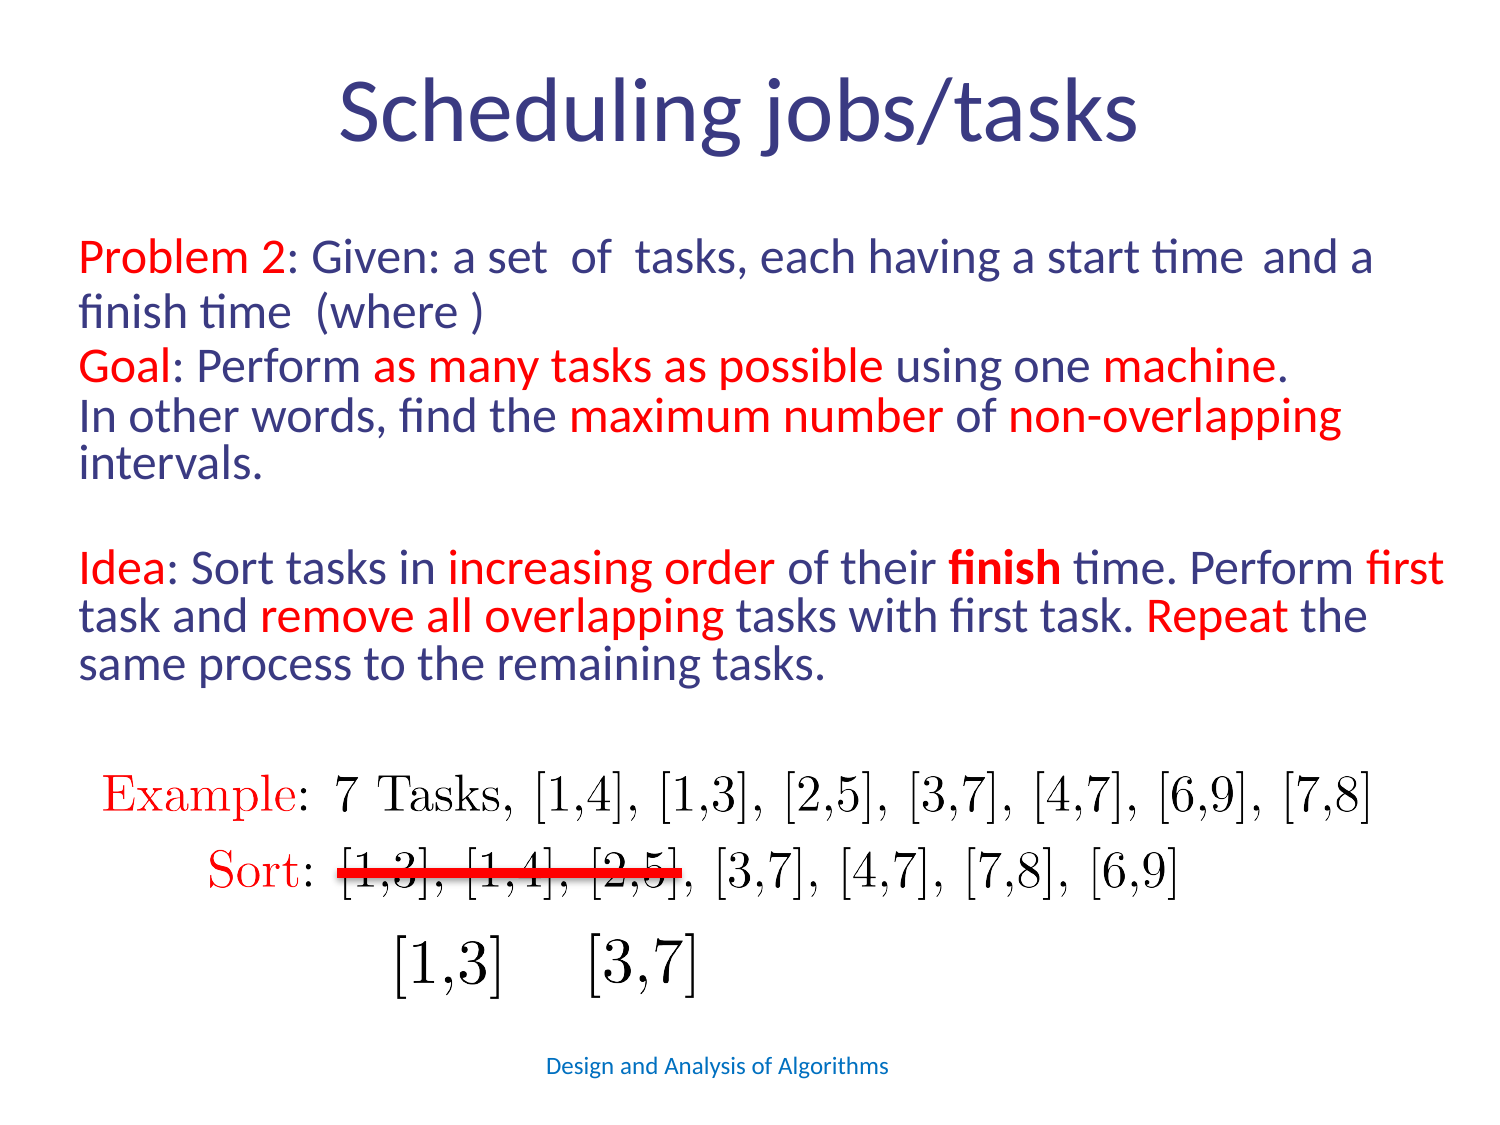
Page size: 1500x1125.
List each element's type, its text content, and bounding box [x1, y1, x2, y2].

picture [396, 934, 500, 1000]
picture [210, 847, 1175, 900]
picture [591, 933, 694, 999]
picture [102, 771, 1369, 824]
footer Design and Analysis of Algorithms [480, 1034, 956, 1095]
title Scheduling jobs/tasks [75, 11, 1425, 199]
text_box Idea: Sort tasks in increasing order of their finish time. Perform first task and remove all overlapping tasks with first task. Repeat the same process to the remaining tasks. [50, 531, 1466, 734]
